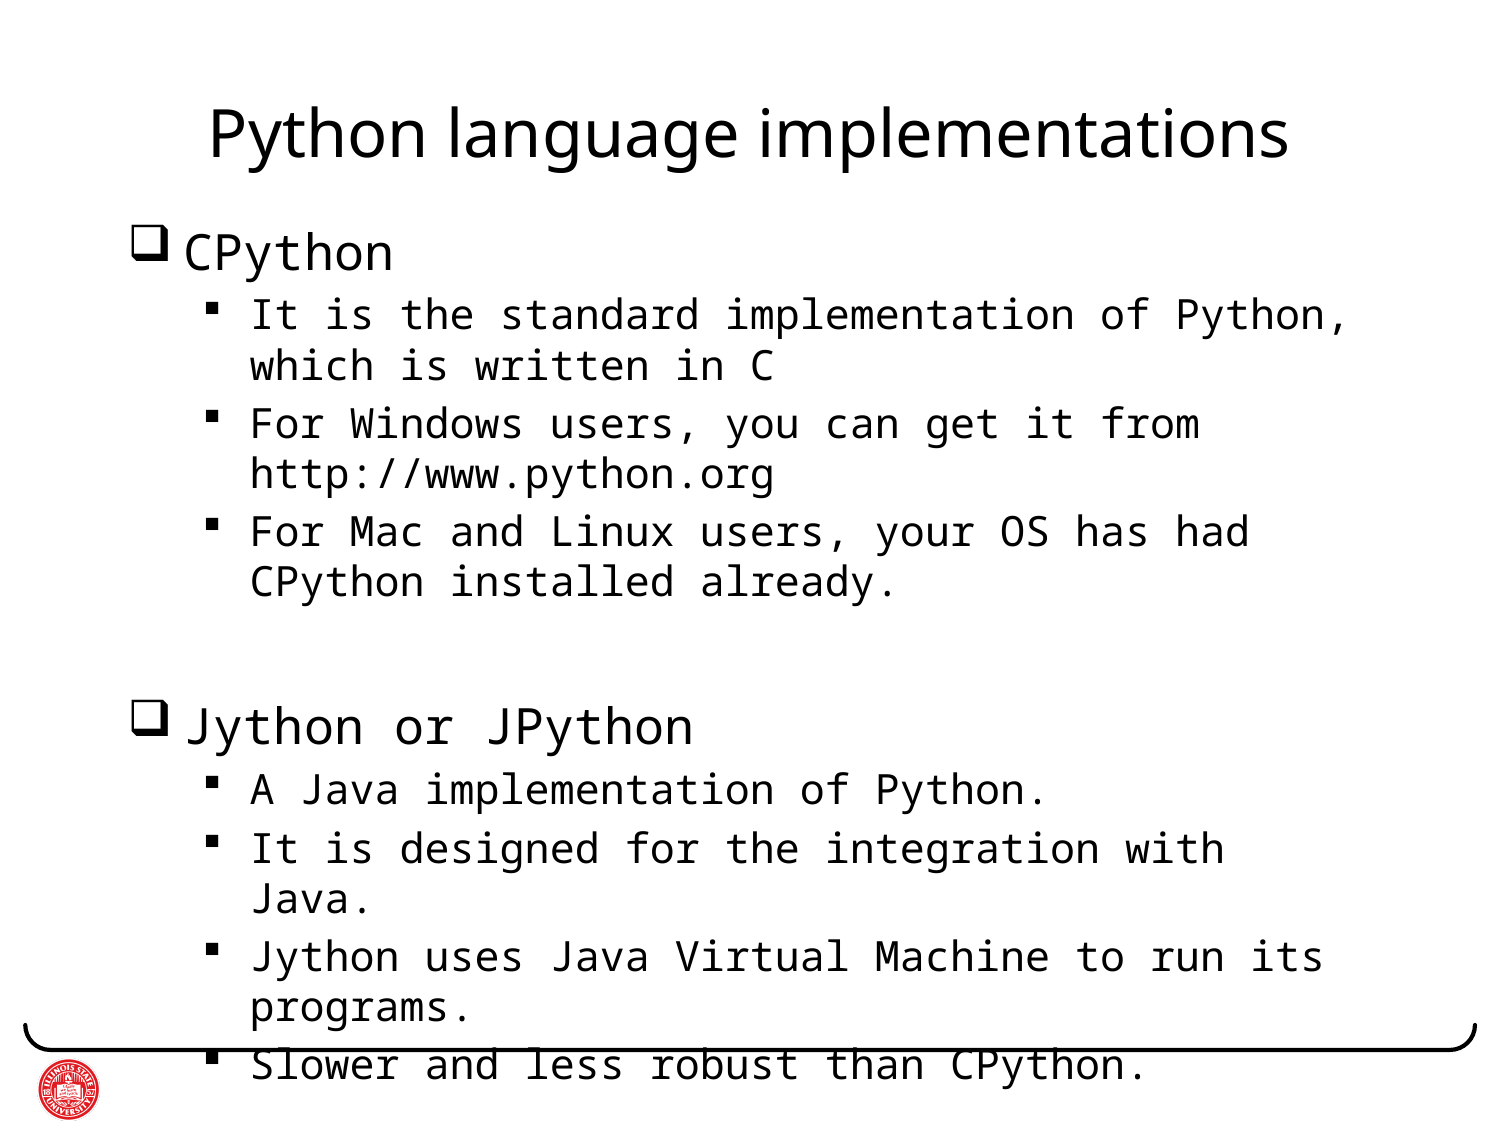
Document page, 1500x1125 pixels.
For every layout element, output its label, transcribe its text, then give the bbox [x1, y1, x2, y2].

title Python language implementations [112, 50, 1388, 212]
list CPython It is the standard implementation of Python, which is written in C For Windows users, you can get it from http://www.python.org For Mac and Linux users, your OS has had CPython installed already. Jython or JPython A Java implementation of Python. It is designed for the integration with Java. Jython uses Java Virtual Machine to run its programs. Slower and less robust than CPython. [112, 212, 1388, 1025]
picture [37, 1058, 100, 1121]
